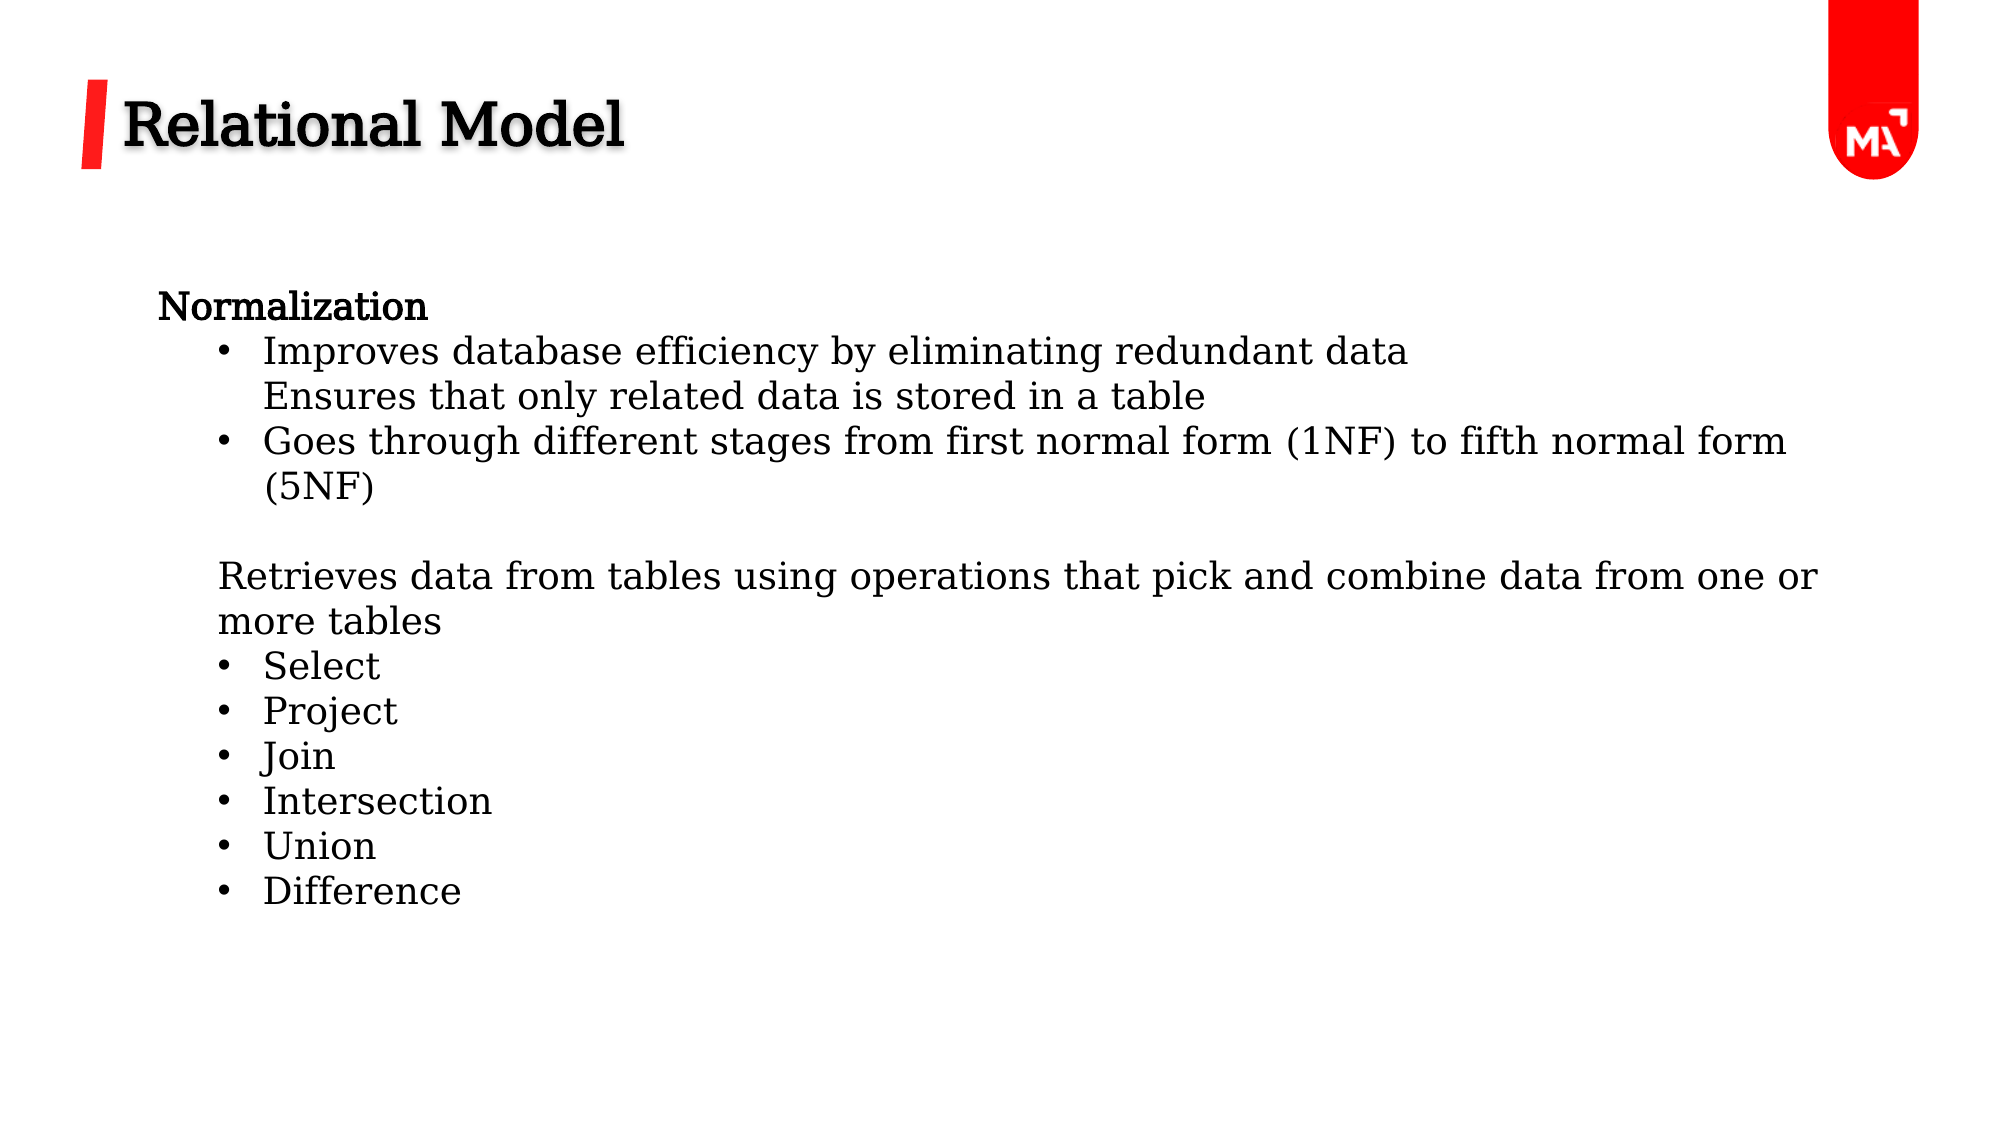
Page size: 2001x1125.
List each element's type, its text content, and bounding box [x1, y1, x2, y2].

text_box Relational Model [107, 79, 1568, 164]
picture [1828, 83, 1919, 189]
text_box [80, 78, 109, 171]
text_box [1828, 0, 1919, 83]
text_box Normalization Improves database efficiency by eliminating redundant data Ensures that only related data is stored in a table Goes through different stages from first normal form (1NF) to fifth normal form (5NF) Retrieves data from tables using operations that pick and combine data from one or more tables Select Project Join Intersection Union Difference [142, 274, 1895, 1010]
